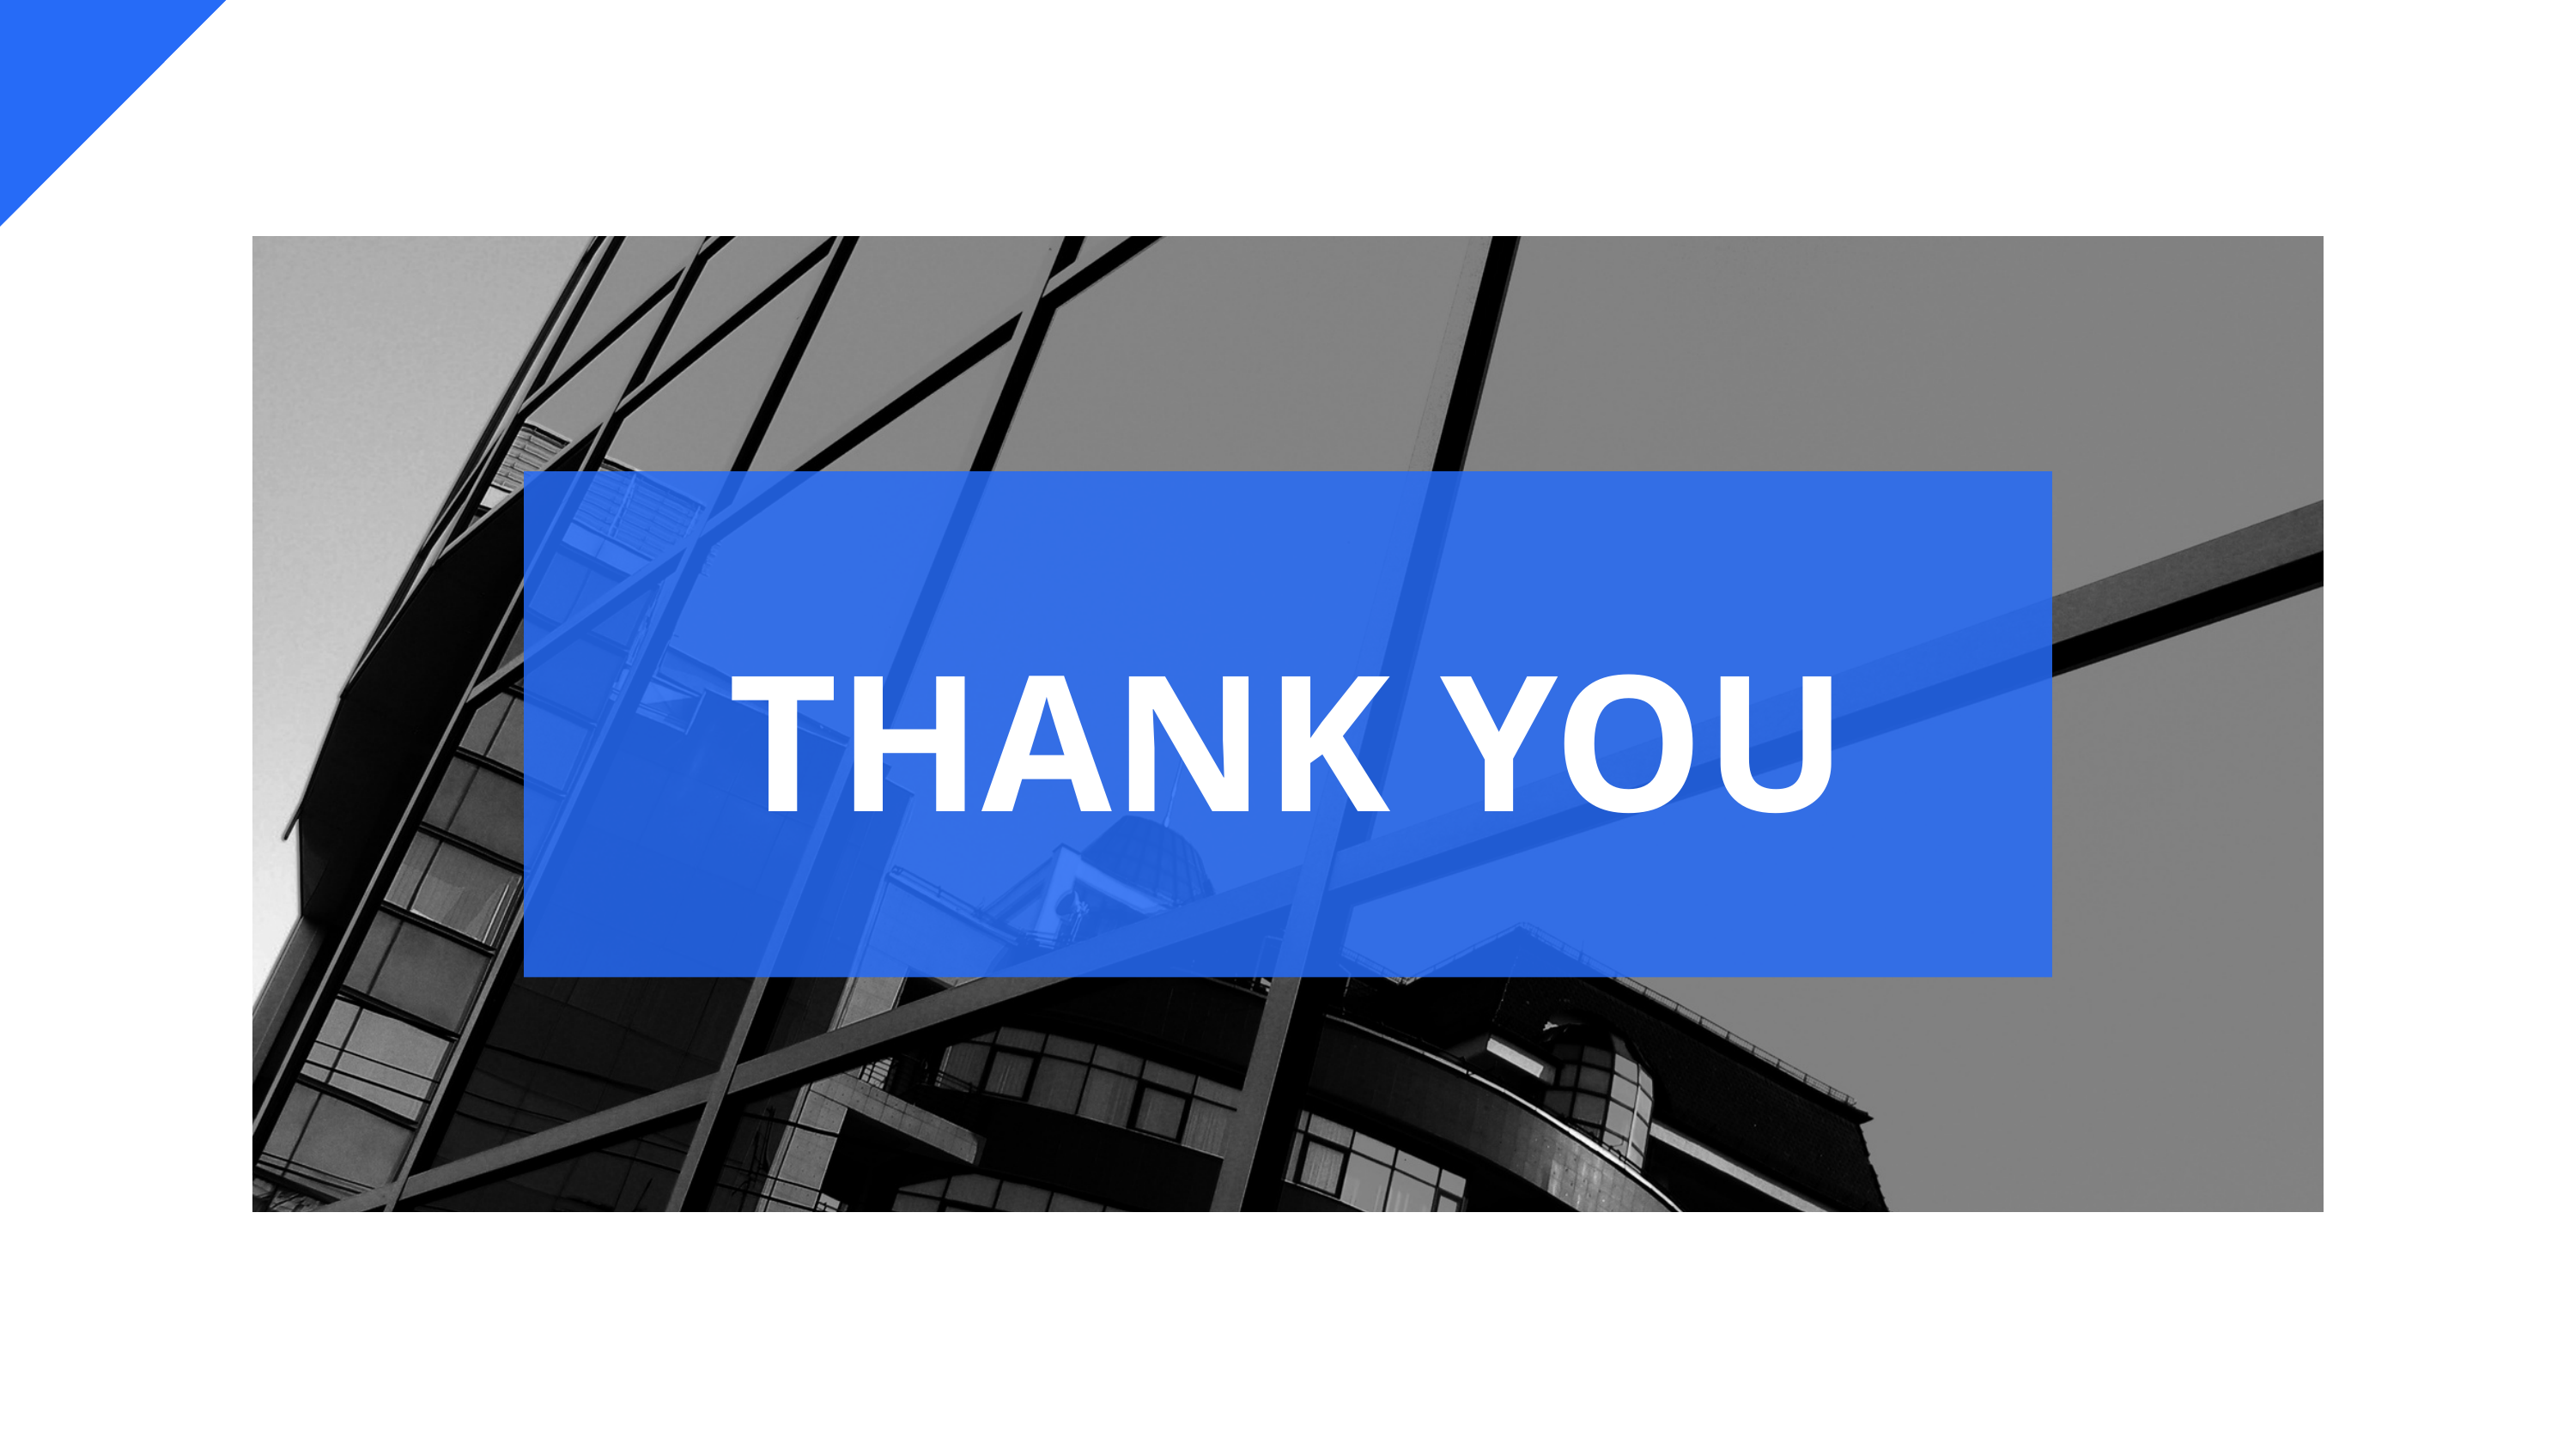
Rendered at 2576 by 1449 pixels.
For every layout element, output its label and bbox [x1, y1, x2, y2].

text_box [0, 0, 227, 227]
text_box [523, 470, 2053, 978]
text_box [252, 236, 2324, 1212]
